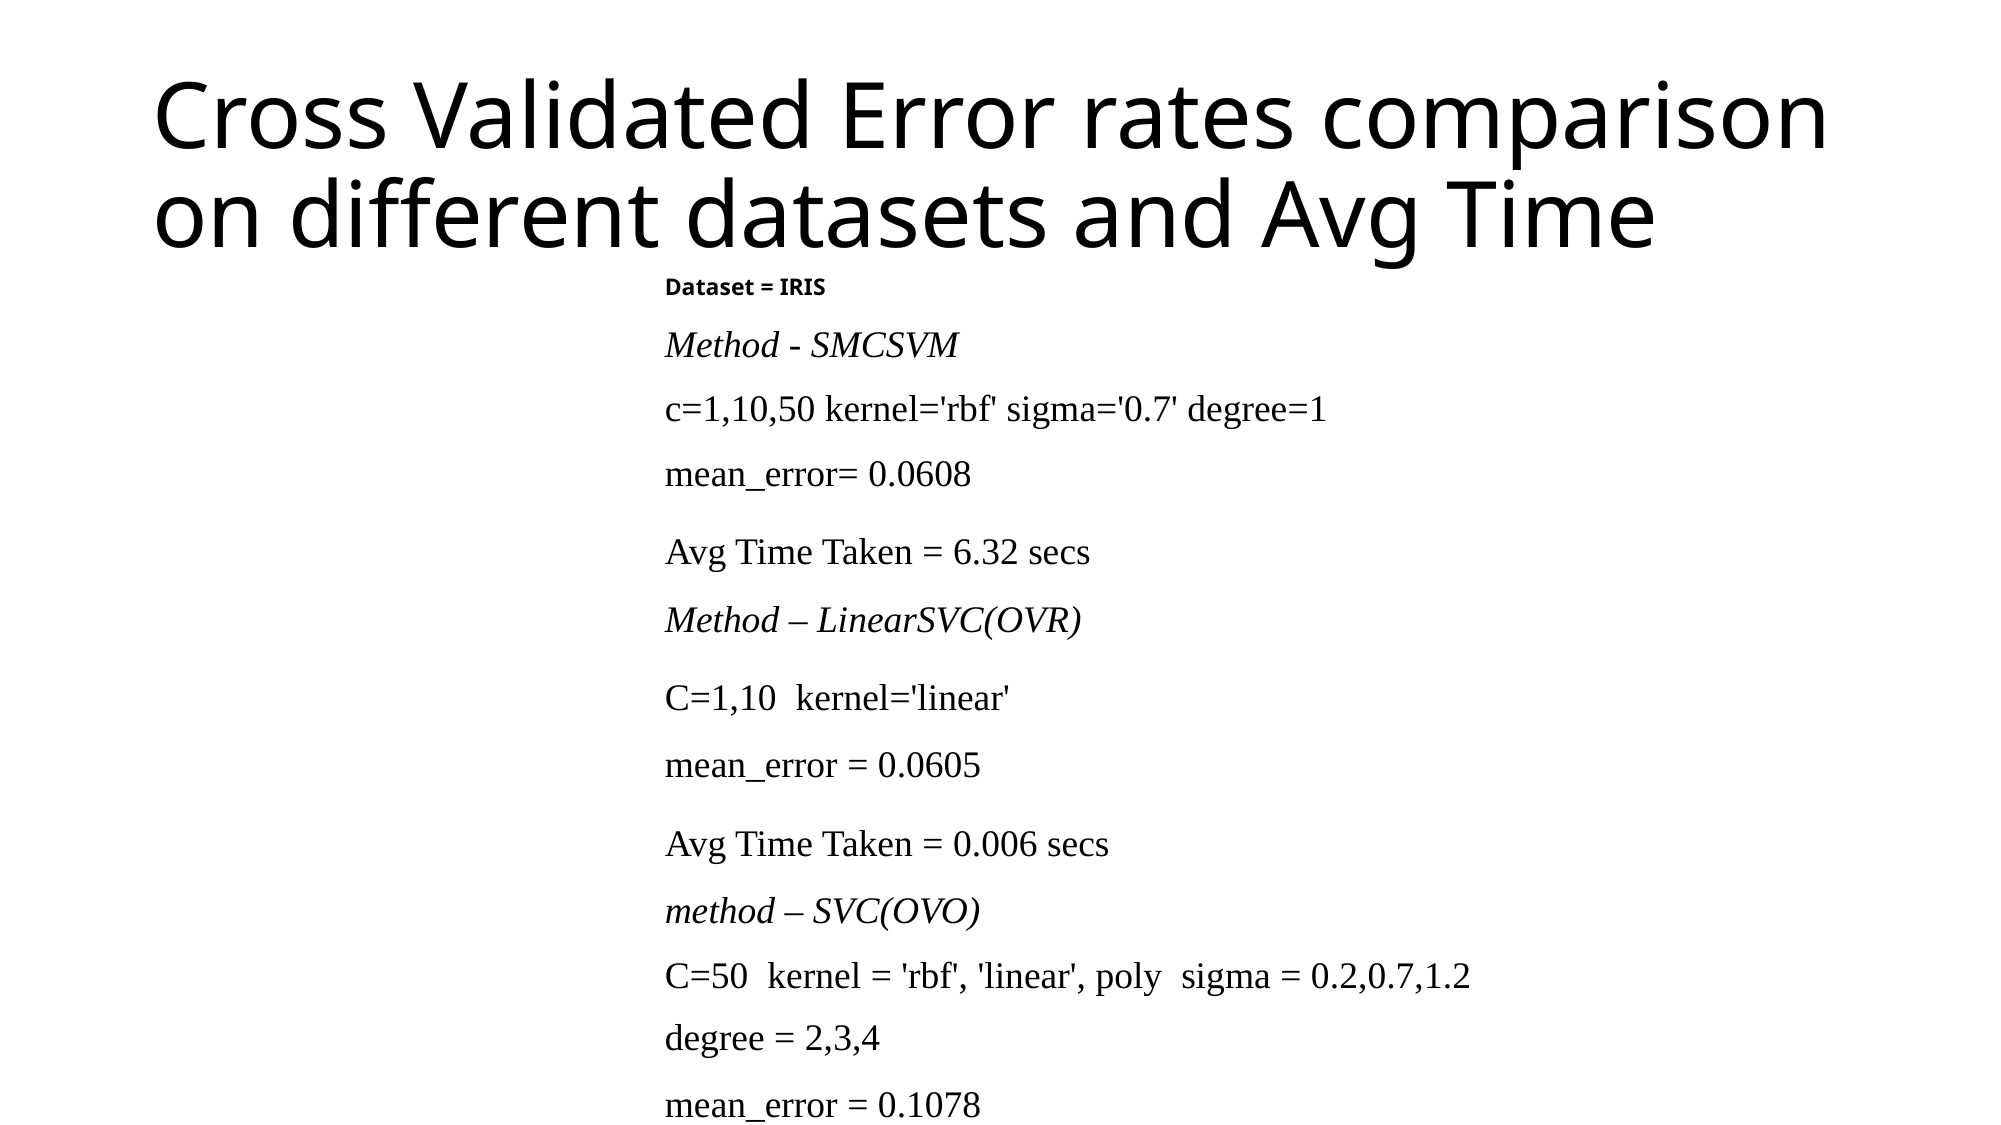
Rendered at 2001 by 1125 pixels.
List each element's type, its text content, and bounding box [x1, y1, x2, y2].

text_box Dataset = IRIS Method - SMCSVM c=1,10,50 kernel='rbf' sigma='0.7' degree=1 mean_error= 0.0608 Avg Time Taken = 6.32 secs Method – LinearSVC(OVR) C=1,10 kernel='linear' mean_error = 0.0605 Avg Time Taken = 0.006 secs method – SVC(OVO) C=50 kernel = 'rbf', 'linear', poly sigma = 0.2,0.7,1.2 degree = 2,3,4 mean_error = 0.1078 Avg Time Taken = 1.9 secs [650, 263, 1601, 1125]
title Cross Validated Error rates comparison on different datasets and Avg Time [137, 59, 1863, 278]
